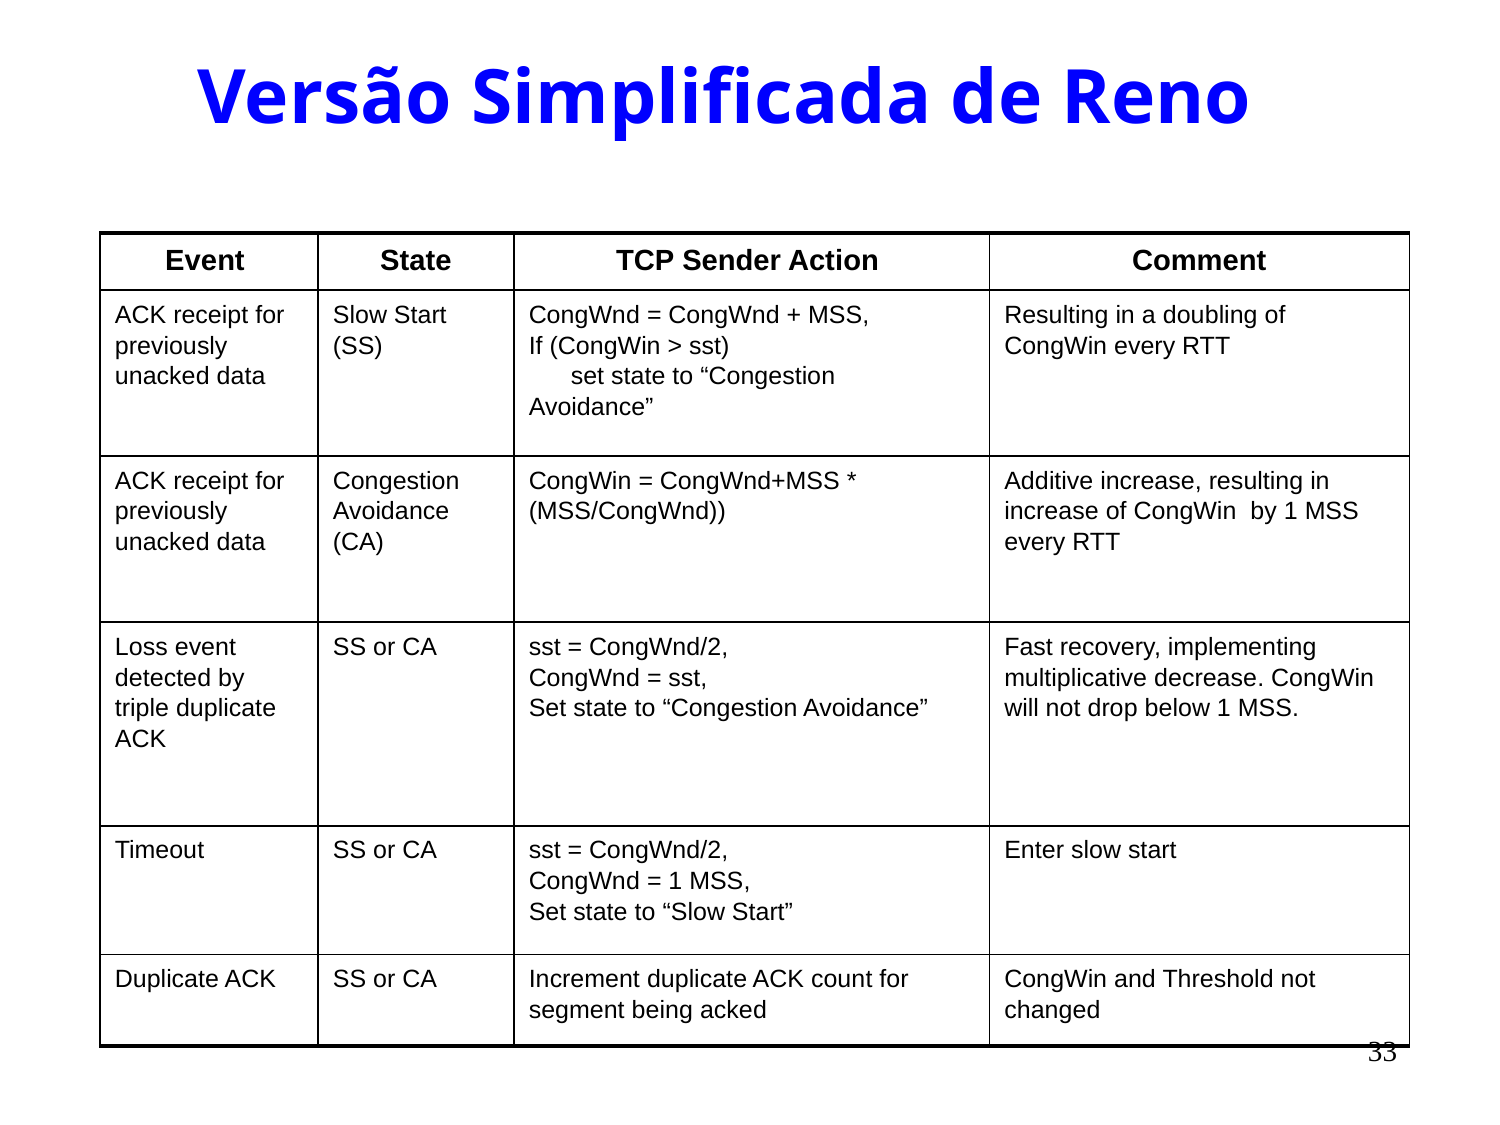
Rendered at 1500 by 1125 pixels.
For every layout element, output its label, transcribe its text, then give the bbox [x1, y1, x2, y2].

table_cell Increment duplicate ACK count for segment being acked [515, 955, 989, 1044]
table_cell SS or CA [319, 955, 513, 1044]
table_cell Enter slow start [990, 827, 1409, 954]
table_cell Resulting in a doubling of CongWin every RTT [990, 291, 1409, 455]
table_cell SS or CA [319, 623, 513, 825]
table_cell sst = CongWnd/2, CongWnd = 1 MSS, Set state to “Slow Start” [515, 827, 989, 954]
table_cell Duplicate ACK [101, 955, 317, 1044]
table_cell CongWin and Threshold not changed [990, 955, 1409, 1044]
slide_number 33 [1262, 1025, 1413, 1088]
table_cell Timeout [101, 827, 317, 954]
table_cell ACK receipt for previously unacked data [101, 291, 317, 455]
table_header TCP Sender Action [515, 235, 989, 289]
table_cell CongWin = CongWnd+MSS * (MSS/CongWnd)) [515, 457, 989, 621]
table_header Comment [990, 235, 1409, 289]
table_cell Slow Start (SS) [319, 291, 513, 455]
table_header State [319, 235, 513, 289]
table_cell sst = CongWnd/2, CongWnd = sst, Set state to “Congestion Avoidance” [515, 623, 989, 825]
table_cell SS or CA [319, 827, 513, 954]
table_cell Loss event detected by triple duplicate ACK [101, 623, 317, 825]
table_cell Additive increase, resulting in increase of CongWin by 1 MSS every RTT [990, 457, 1409, 621]
title Versão Simplificada de Reno [87, 37, 1363, 150]
table_cell ACK receipt for previously unacked data [101, 457, 317, 621]
table_cell Fast recovery, implementing multiplicative decrease. CongWin will not drop below 1 MSS. [990, 623, 1409, 825]
table_cell Congestion Avoidance (CA) [319, 457, 513, 621]
table_cell CongWnd = CongWnd + MSS, If (CongWin > sst) set state to “Congestion Avoidance” [515, 291, 989, 455]
table_header Event [101, 235, 317, 289]
